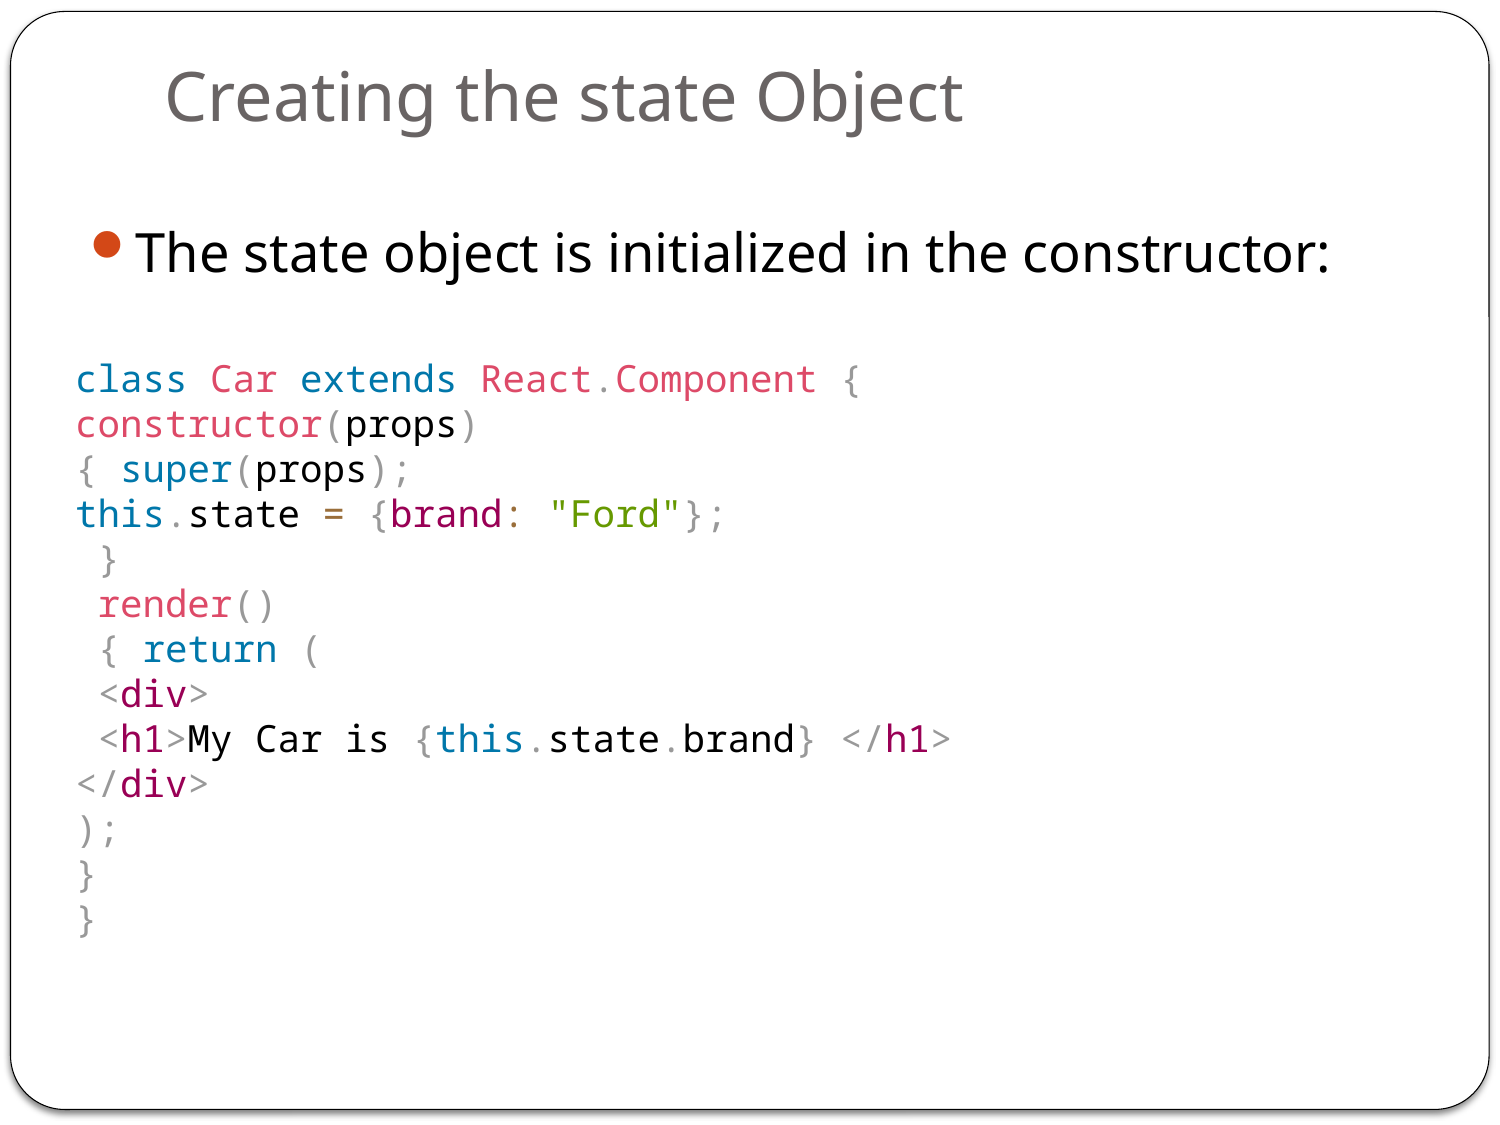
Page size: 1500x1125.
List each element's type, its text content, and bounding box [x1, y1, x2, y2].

text_box class Car extends React.Component { constructor(props) { super(props); this.state = {brand: "Ford"}; } render() { return ( <div> <h1>My Car is {this.state.brand} </h1> </div> ); } } [74, 329, 1306, 967]
list The state object is initialized in the constructor: [75, 210, 1425, 1005]
title Creating the state Object [150, 45, 1425, 210]
